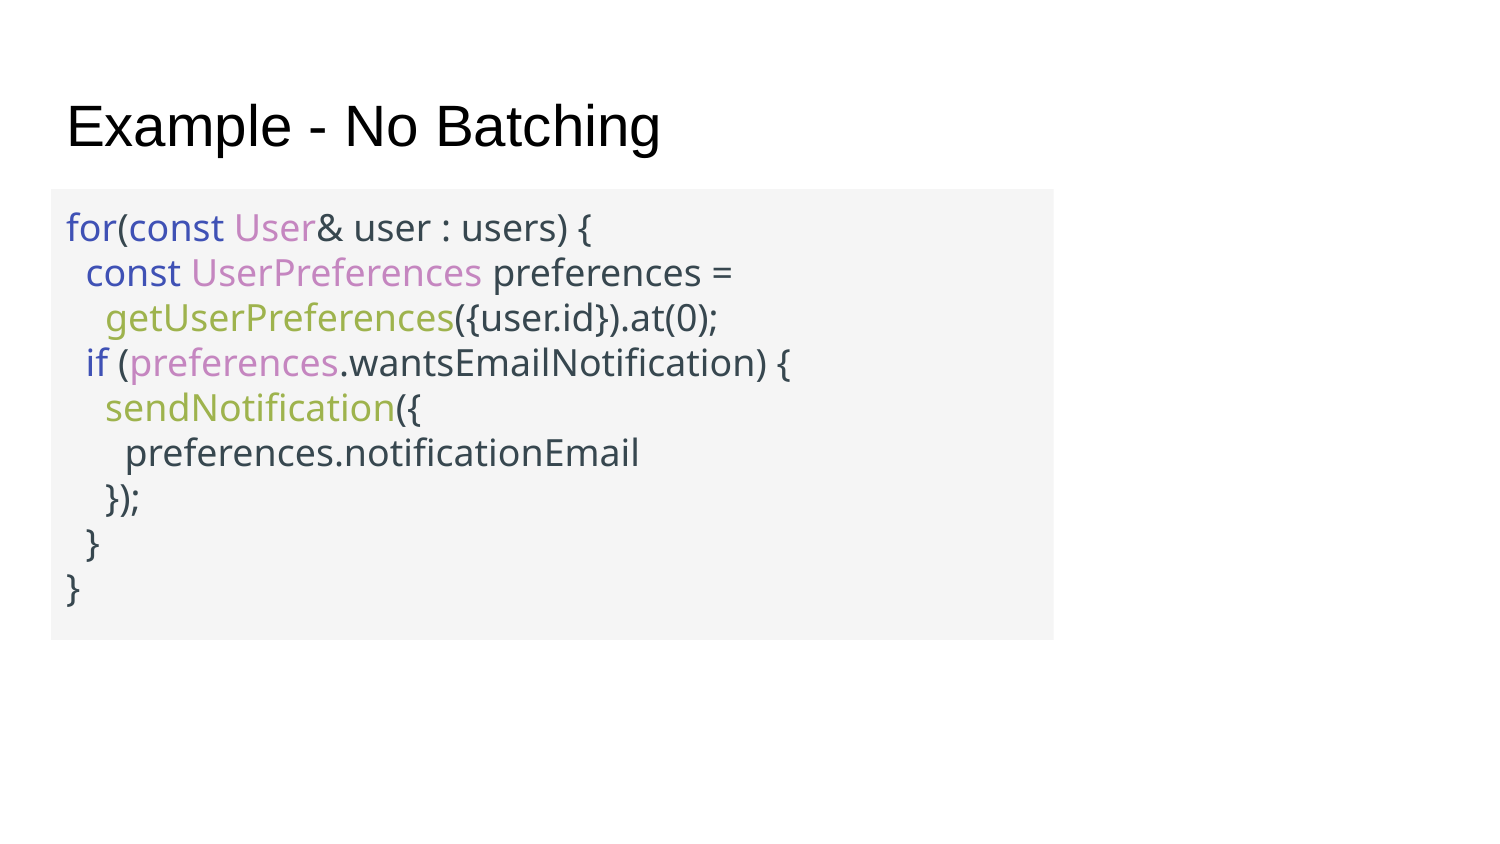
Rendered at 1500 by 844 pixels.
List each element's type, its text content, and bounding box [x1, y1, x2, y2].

title Example - No Batching [51, 72, 1449, 167]
list for(const User& user : users) { const UserPreferences preferences = getUserPreferences({user.id}).at(0); if (preferences.wantsEmailNotification) { sendNotification({ preferences.notificationEmail }); } } [51, 189, 1054, 640]
